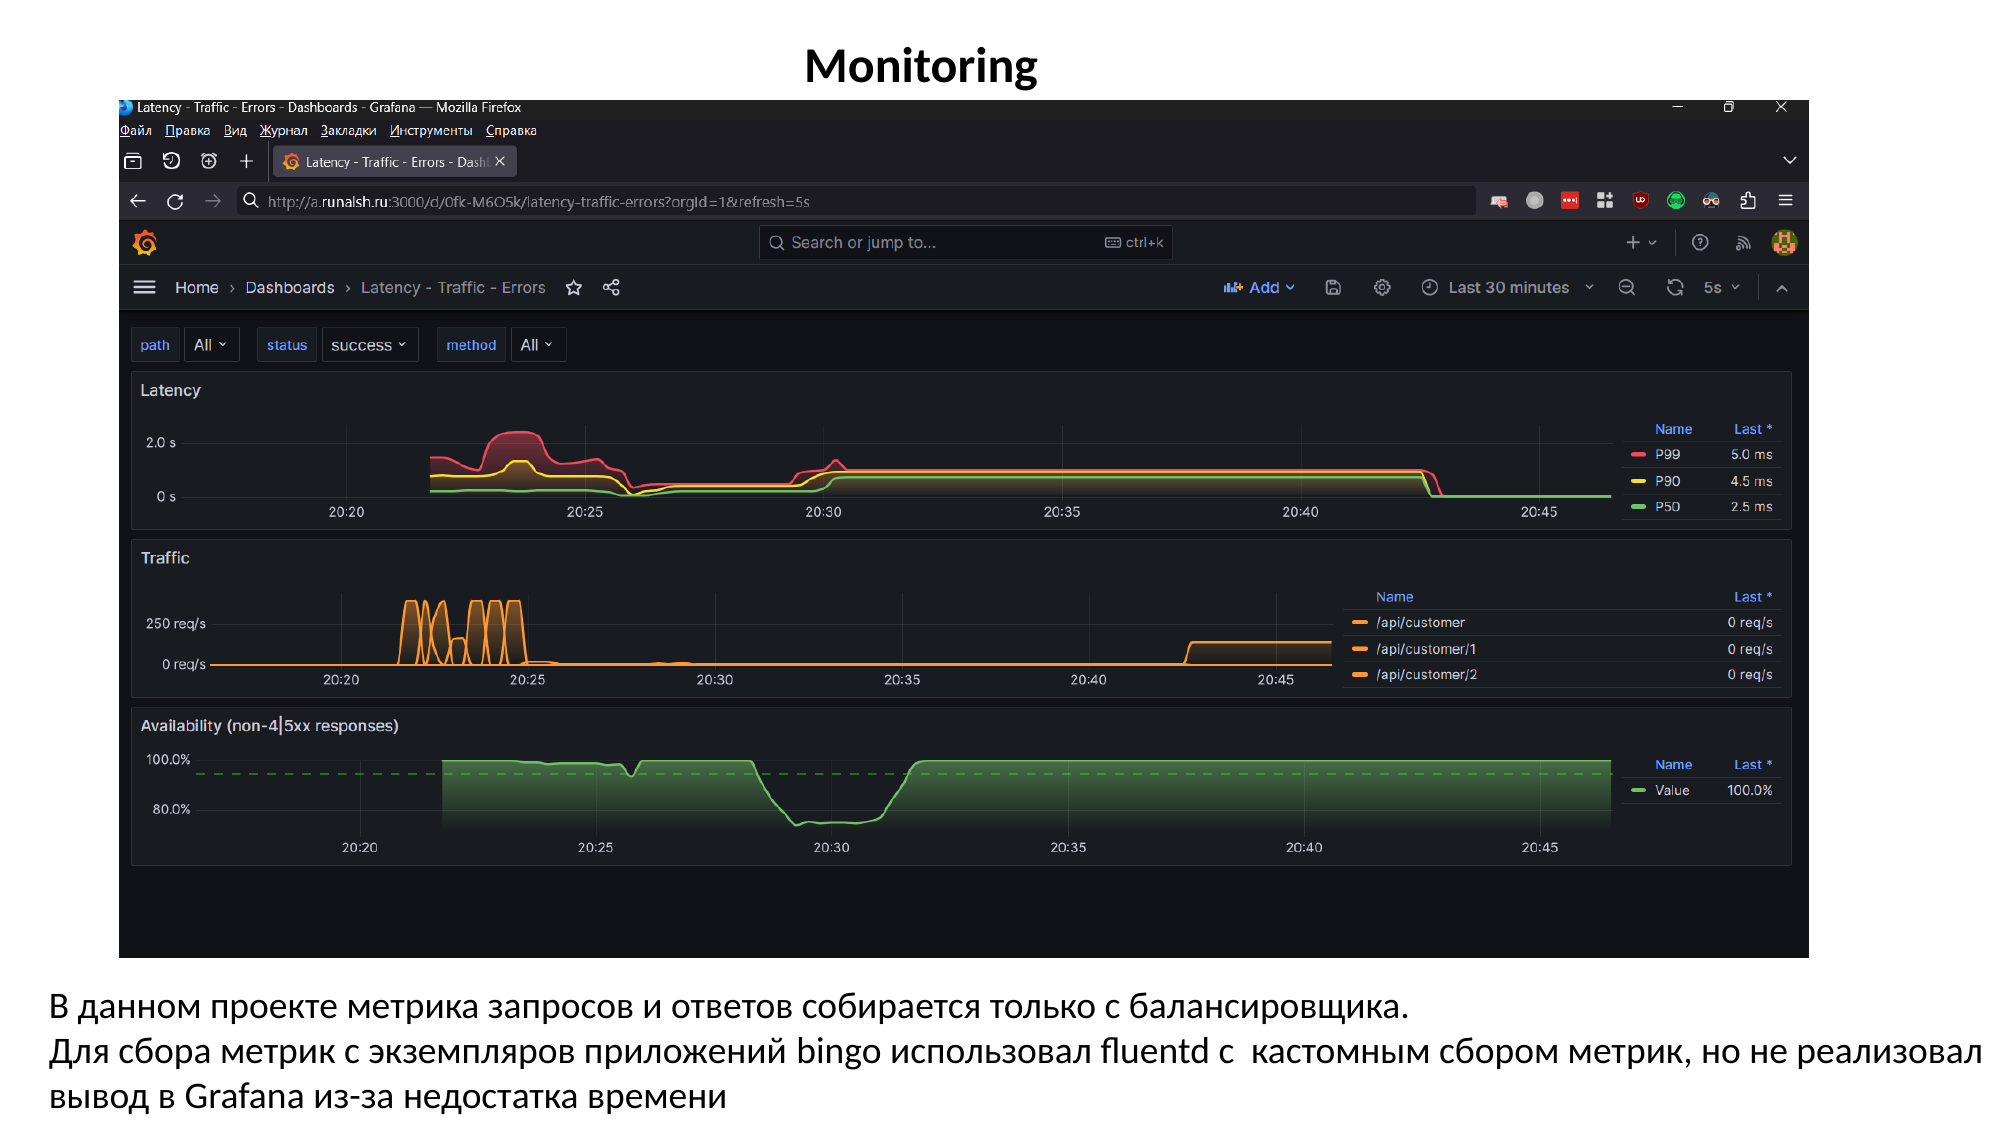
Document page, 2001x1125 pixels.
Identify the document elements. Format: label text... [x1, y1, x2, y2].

text_box Monitoring [789, 24, 1065, 84]
text_box В данном проекте метрика запросов и ответов собирается только с балансировщика. Для сбора метрик с экземпляров приложений bingo использовал fluentd с кастомным сбором метрик, но не реализовал вывод в Grafana из-за недостатка времени [34, 973, 2000, 1124]
picture [119, 84, 1809, 958]
